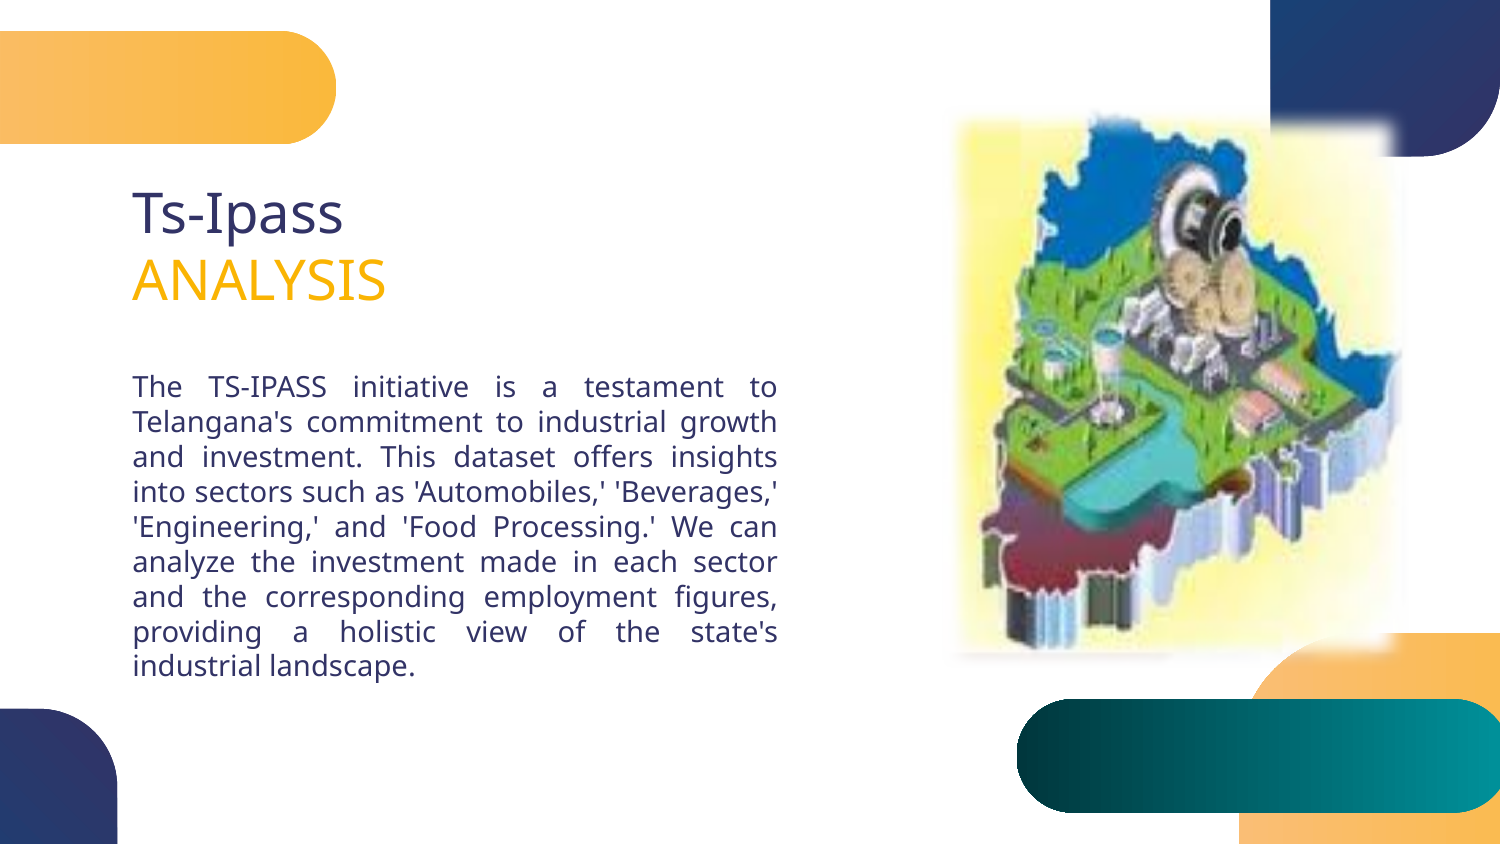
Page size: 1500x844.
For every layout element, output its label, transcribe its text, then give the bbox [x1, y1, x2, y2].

text_box [1016, 699, 1500, 813]
list The TS-IPASS initiative is a testament to Telangana's commitment to industrial growth and investment. This dataset offers insights into sectors such as 'Automobiles,' 'Beverages,' 'Engineering,' and 'Food Processing.' We can analyze the investment made in each sector and the corresponding employment figures, providing a holistic view of the state's industrial landscape. [117, 369, 794, 682]
text_box [1270, 0, 1500, 157]
title Ts-Ipass ANALYSIS [117, 162, 794, 356]
picture [941, 105, 1409, 668]
